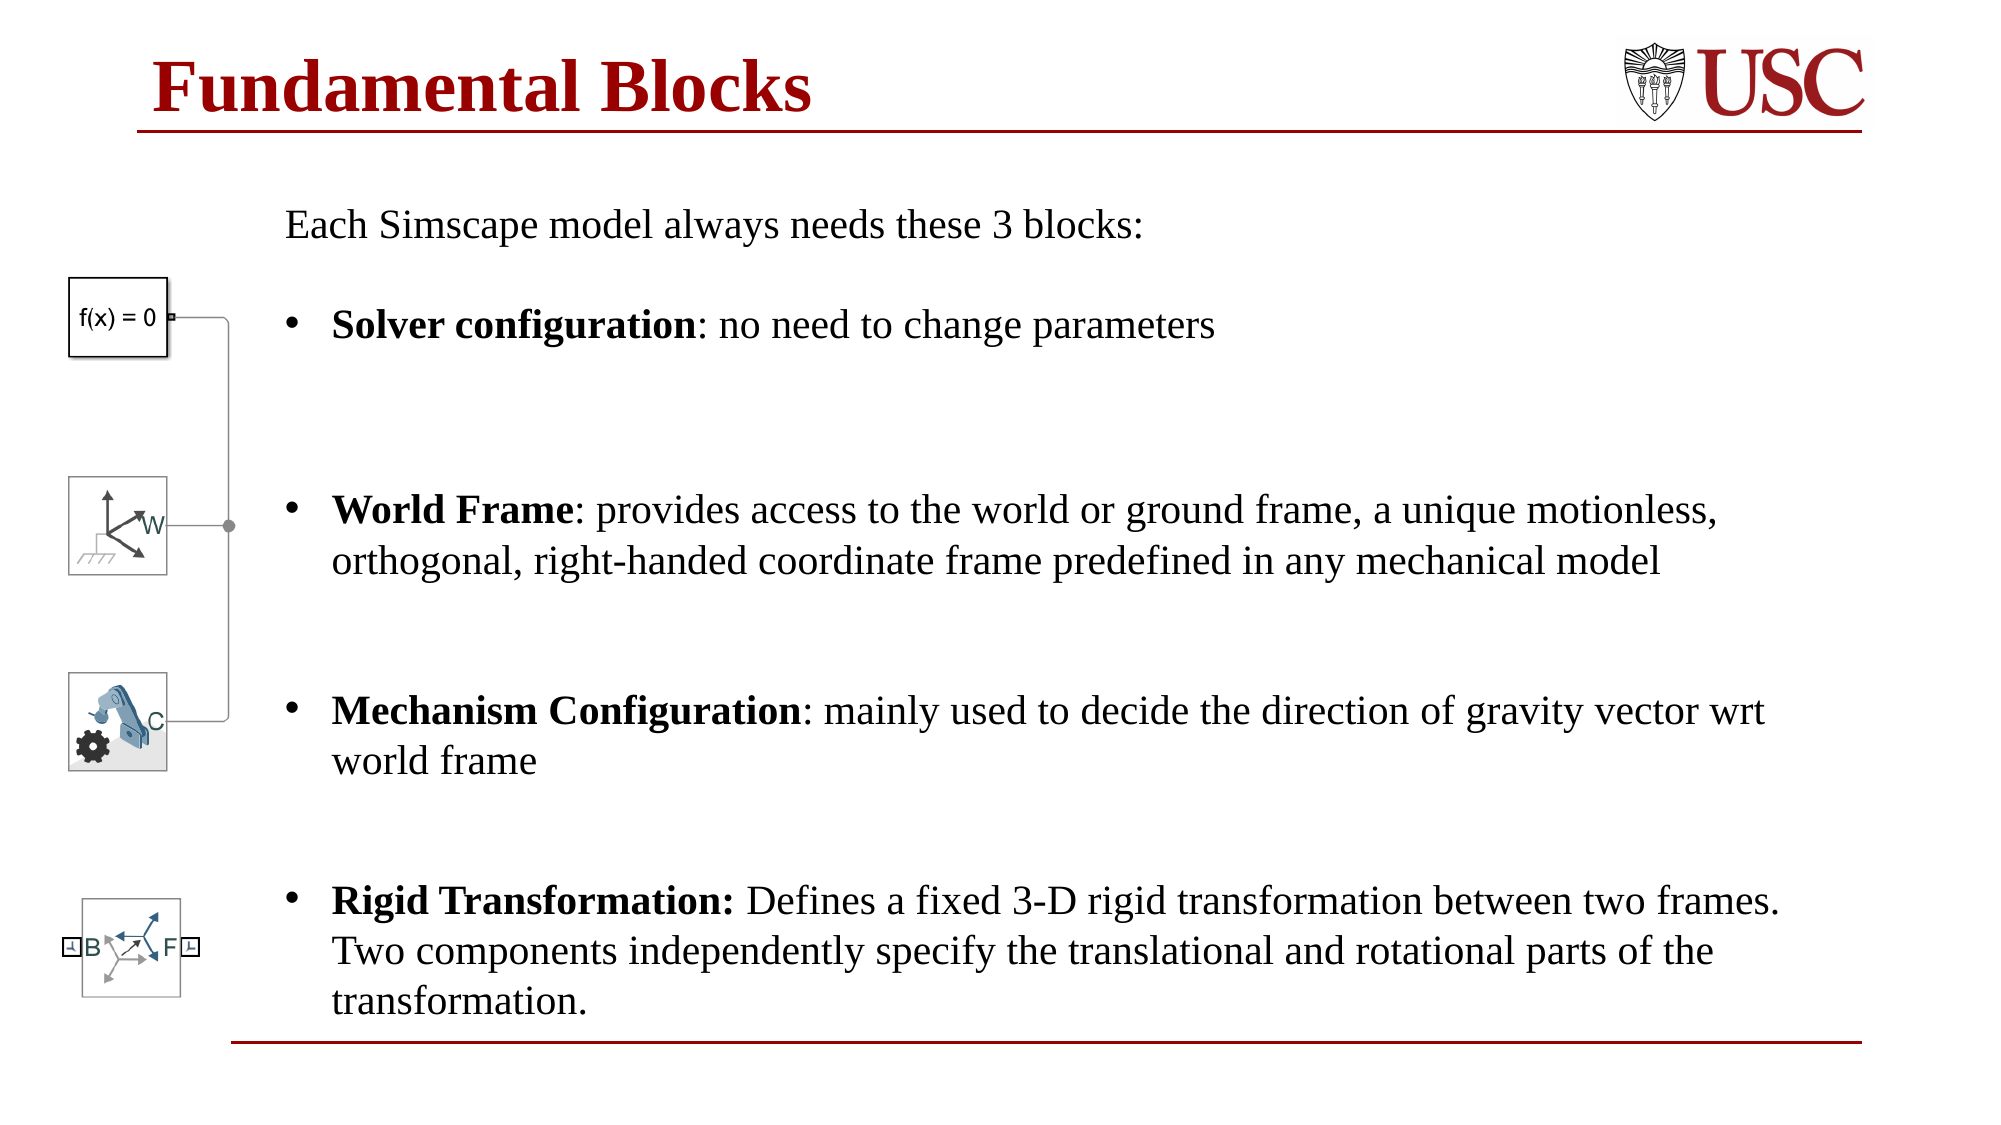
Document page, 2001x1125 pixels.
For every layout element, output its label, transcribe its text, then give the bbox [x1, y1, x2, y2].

title Fundamental Blocks [137, 42, 1863, 132]
picture [1615, 34, 1874, 130]
text_box Each Simscape model always needs these 3 blocks: Solver configuration: no need to change parameters World Frame: provides access to the world or ground frame, a unique motionless, orthogonal, right-handed coordinate frame predefined in any mechanical model Mechanism Configuration: mainly used to decide the direction of gravity vector wrt world frame Rigid Transformation: Defines a fixed 3-D rigid transformation between two frames. Two components independently specify the translational and rotational parts of the transformation. [270, 189, 1809, 1030]
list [3, 218, 284, 831]
picture [28, 847, 231, 1056]
